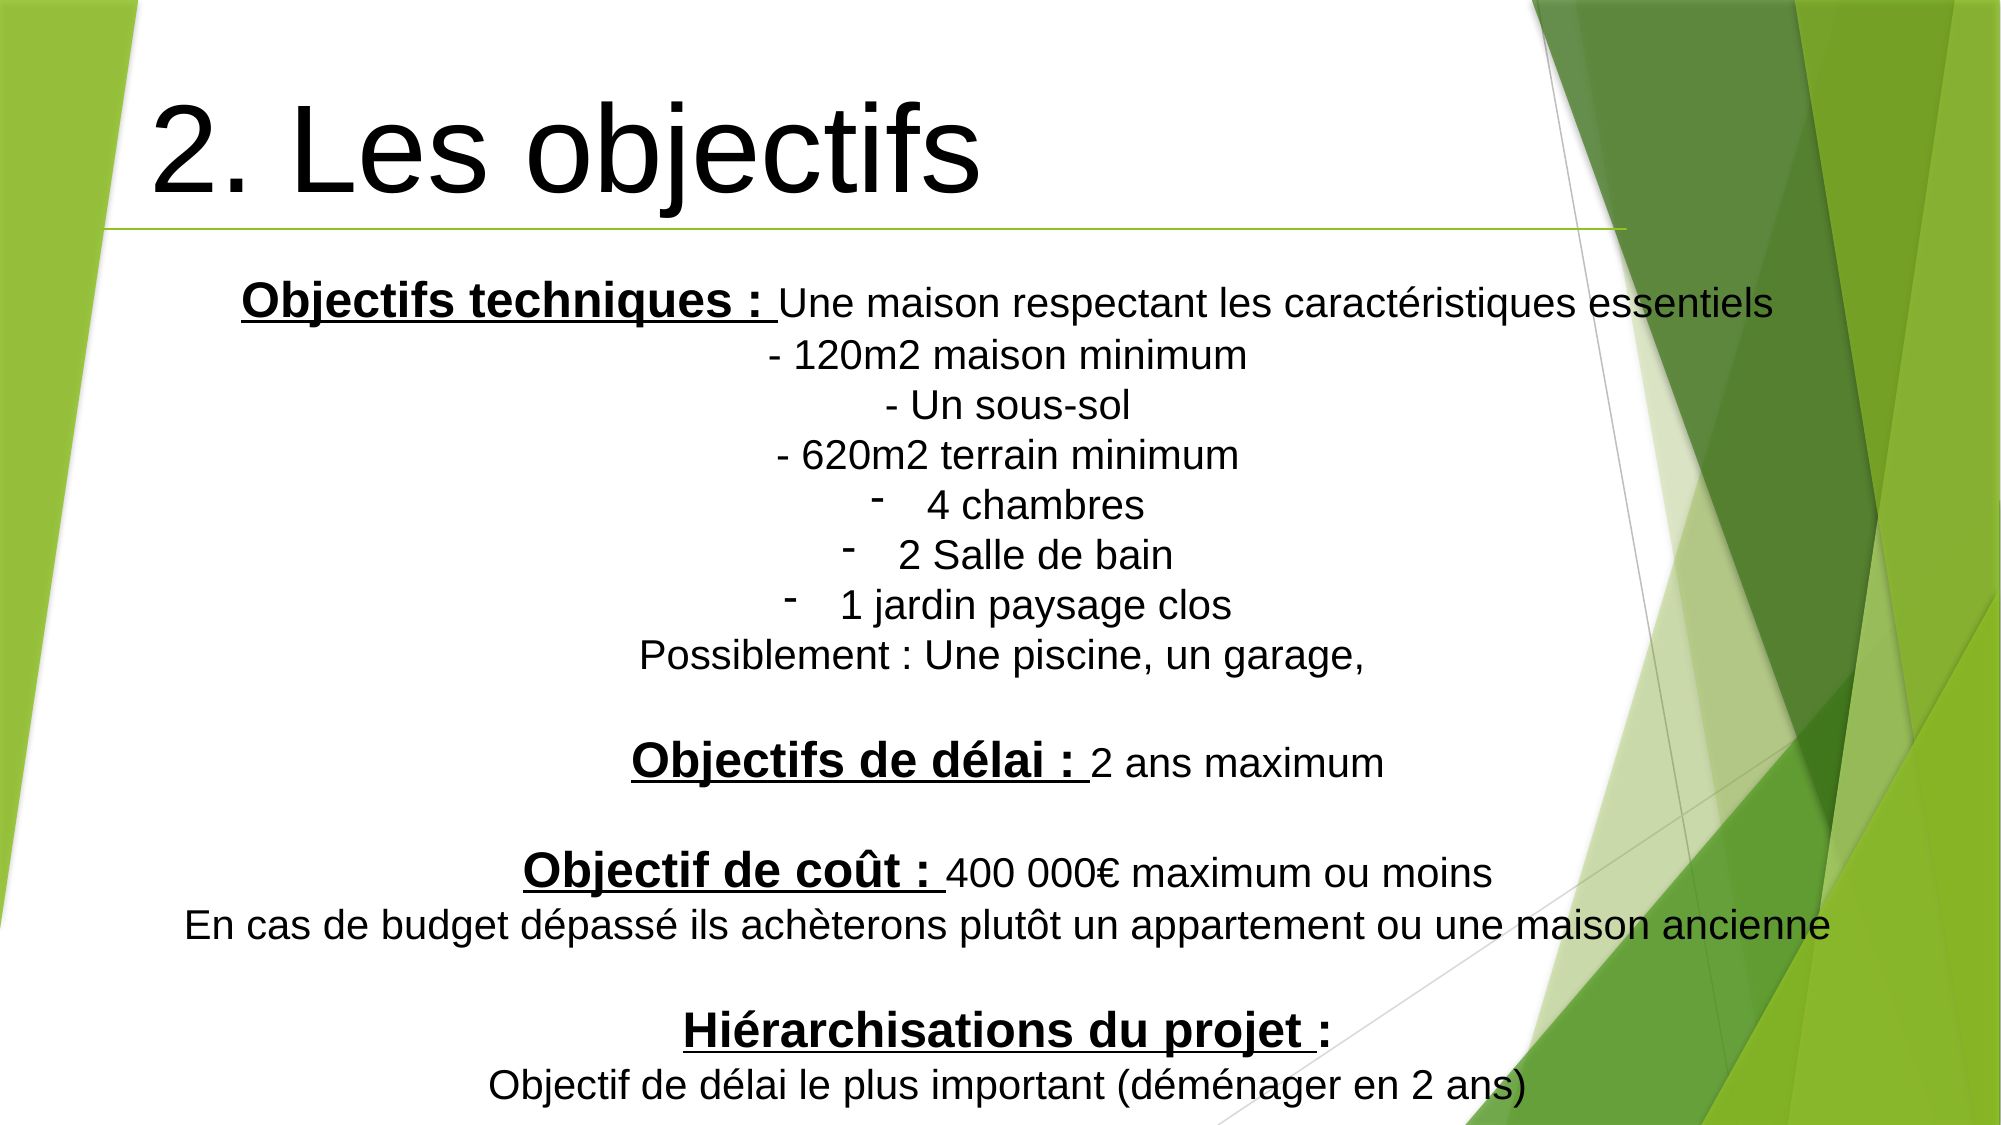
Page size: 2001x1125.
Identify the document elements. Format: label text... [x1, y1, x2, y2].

text_box 2. Les objectifs Objectifs techniques : Une maison respectant les caractéristiques essentiels - 120m2 maison minimum - Un sous-sol - 620m2 terrain minimum 4 chambres 2 Salle de bain 1 jardin paysage clos Possiblement : Une piscine, un garage, Objectifs de délai : 2 ans maximum Objectif de coût : 400 000€ maximum ou moins En cas de budget dépassé ils achèterons plutôt un appartement ou une maison ancienne Hiérarchisations du projet : Objectif de délai le plus important (déménager en 2 ans) [135, 60, 1881, 1125]
